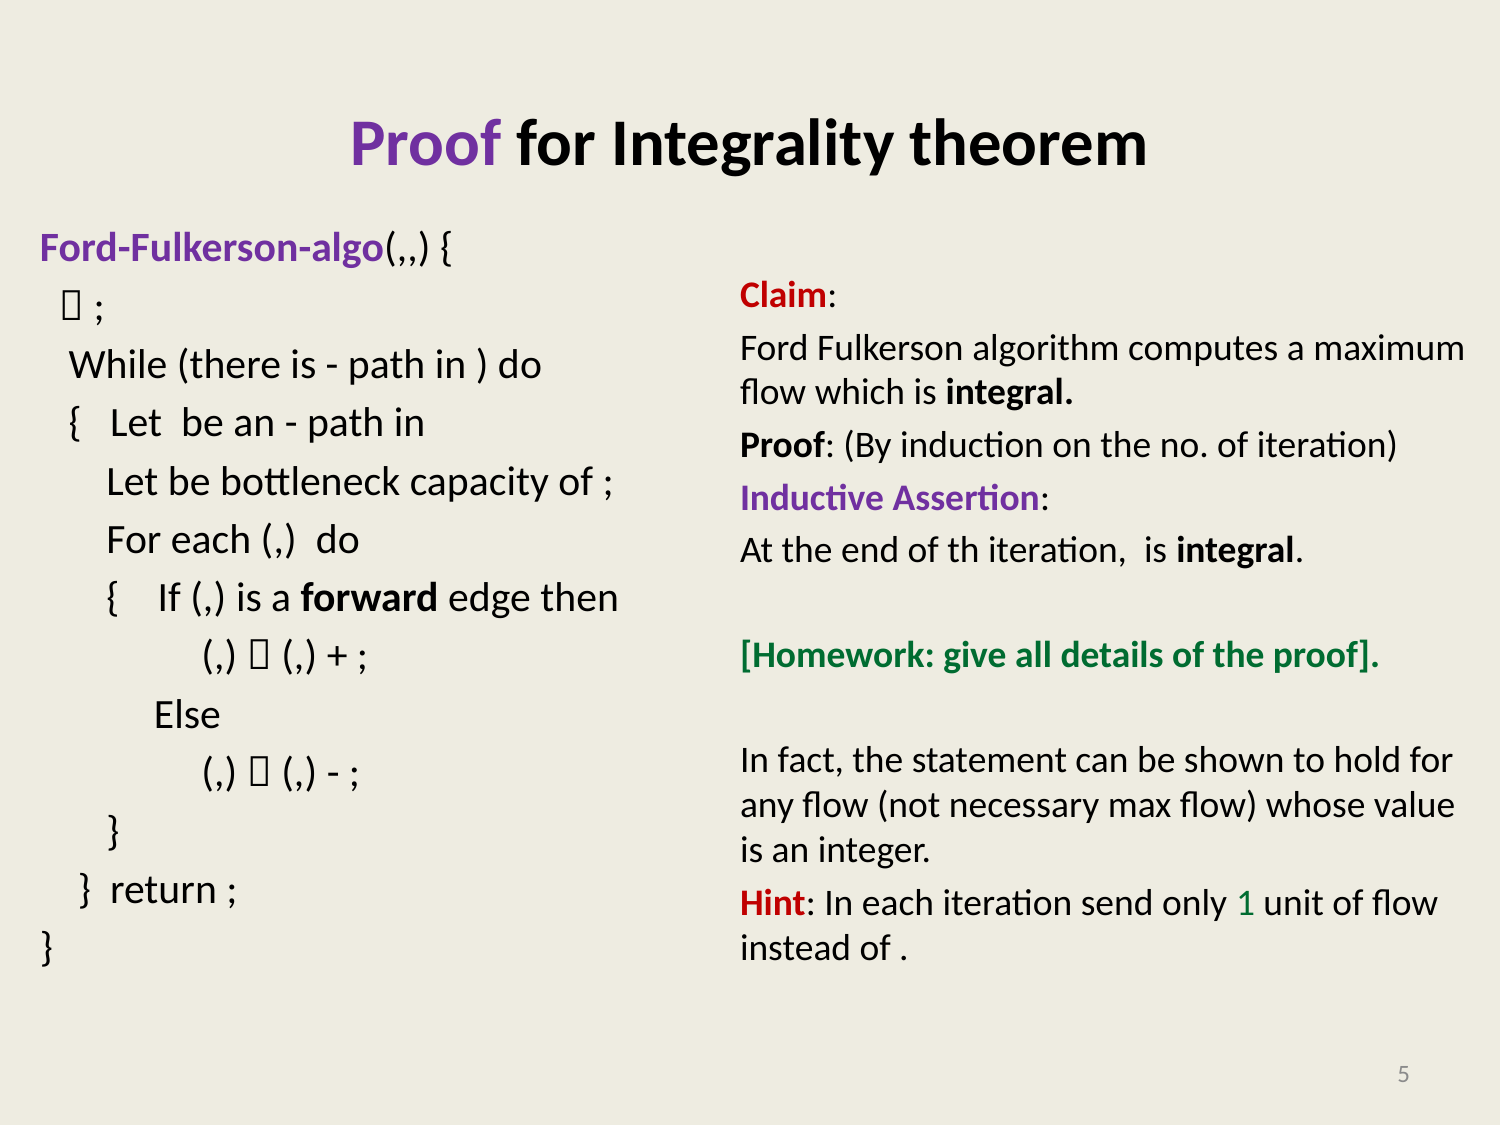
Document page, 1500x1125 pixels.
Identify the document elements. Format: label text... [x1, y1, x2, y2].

title Proof for Integrality theorem [75, 45, 1425, 233]
slide_number 5 [1074, 1042, 1425, 1103]
